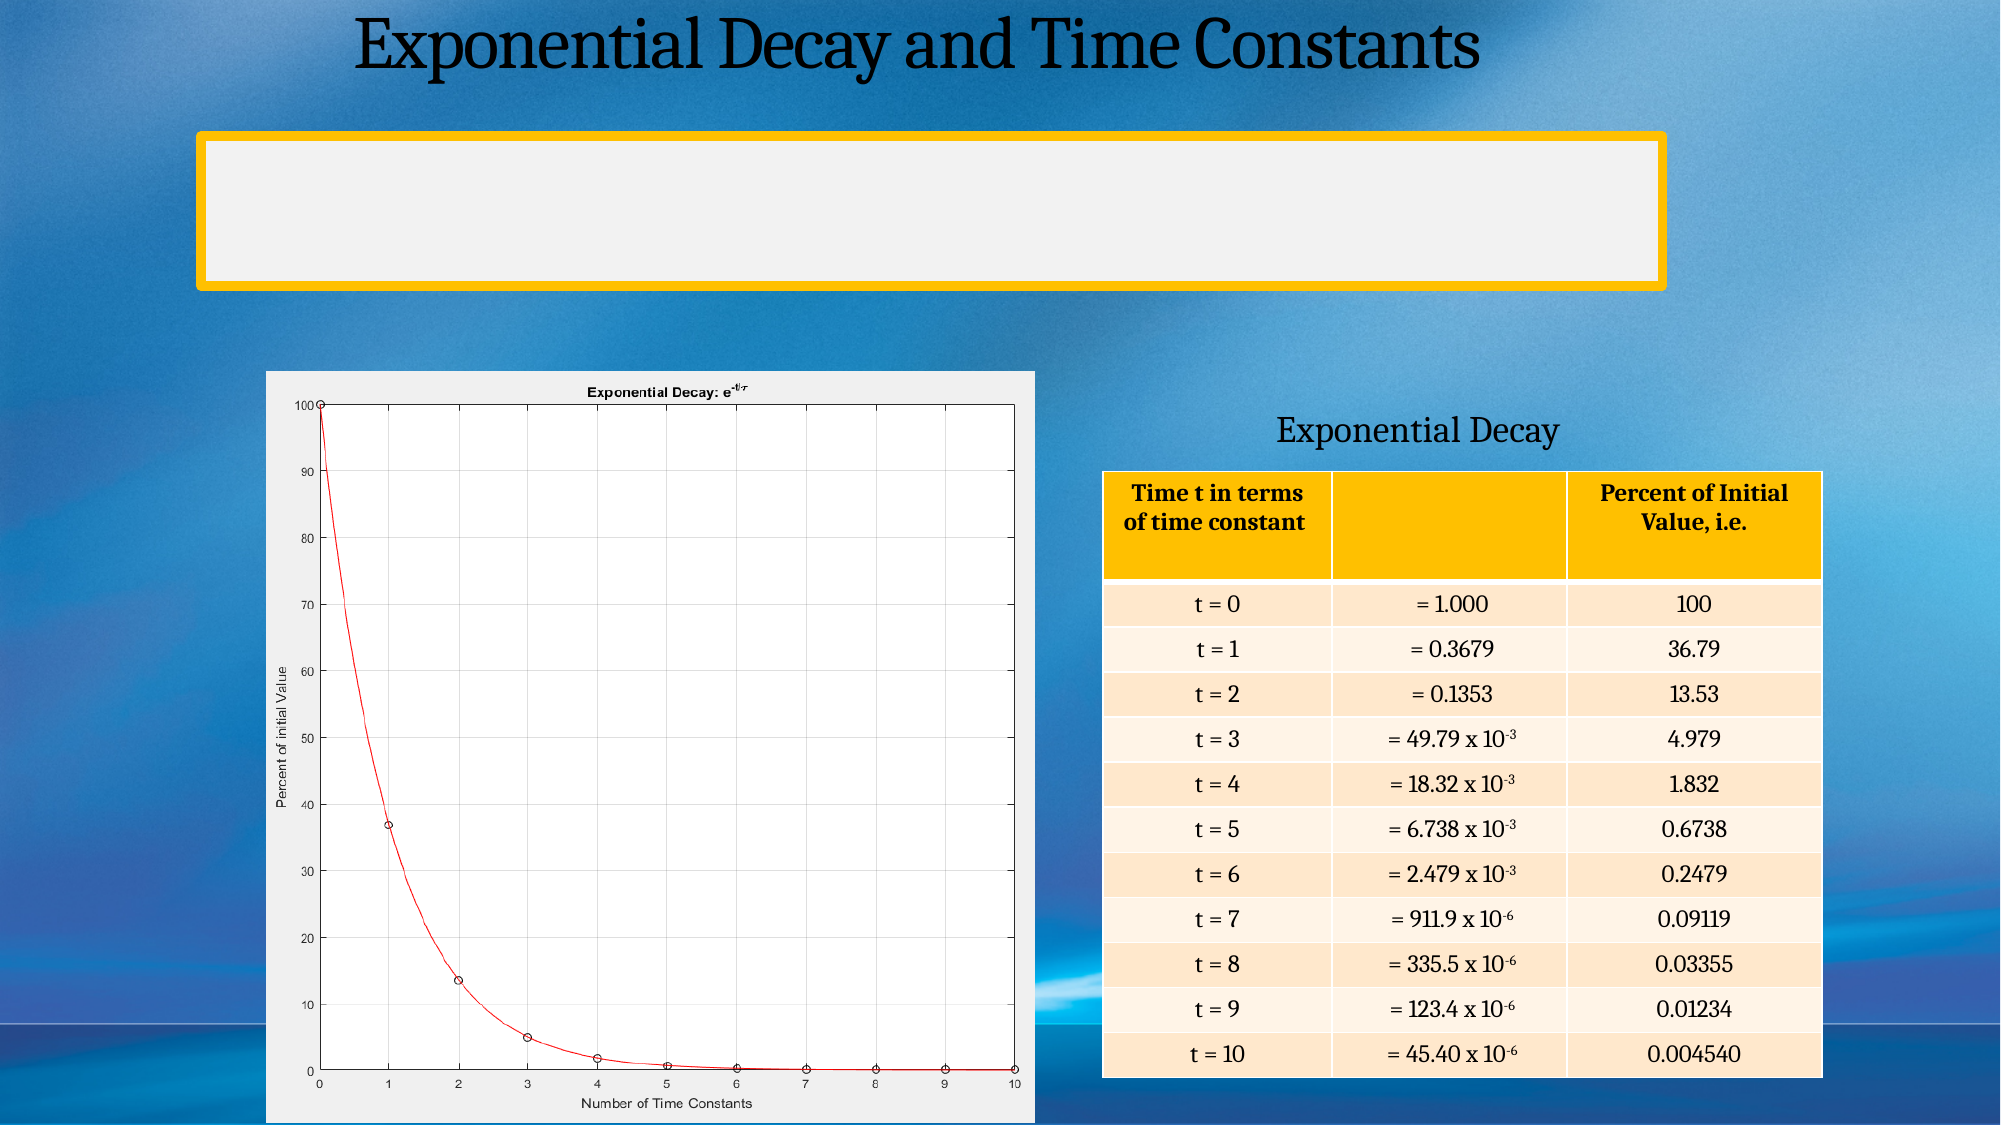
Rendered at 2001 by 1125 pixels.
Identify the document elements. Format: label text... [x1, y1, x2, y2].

picture [0, 0, 2001, 1125]
text_box Exponential Decay [1261, 397, 1576, 458]
title Exponential Decay and Time Constants [353, 3, 1697, 93]
